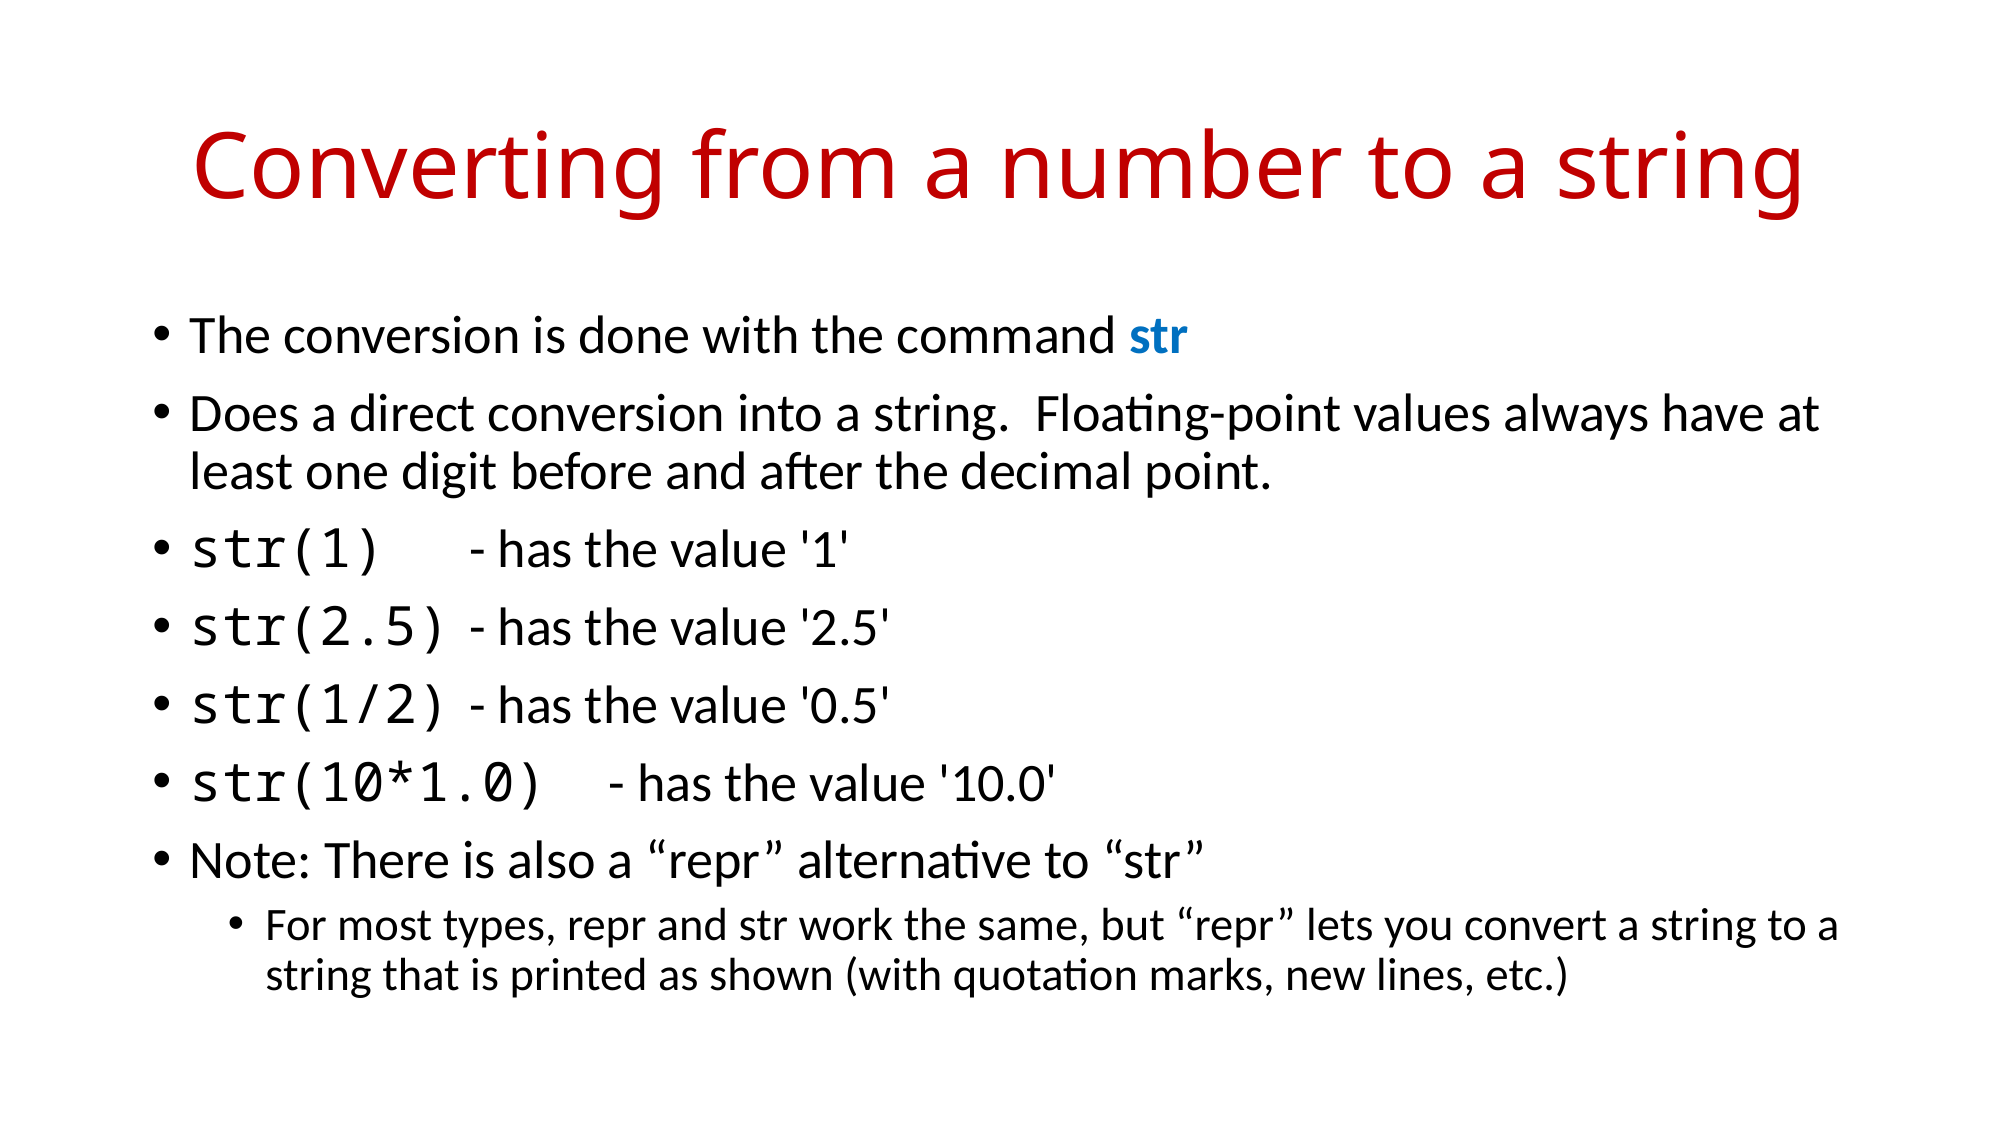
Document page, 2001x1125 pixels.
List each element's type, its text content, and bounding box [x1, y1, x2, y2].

list The conversion is done with the command str Does a direct conversion into a string. Floating-point values always have at least one digit before and after the decimal point. str(1) - has the value '1' str(2.5) - has the value '2.5' str(1/2) - has the value '0.5' str(10*1.0) - has the value '10.0' Note: There is also a “repr” alternative to “str” For most types, repr and str work the same, but “repr” lets you convert a string to a string that is printed as shown (with quotation marks, new lines, etc.) [137, 299, 1863, 1014]
title Converting from a number to a string [137, 59, 1863, 278]
